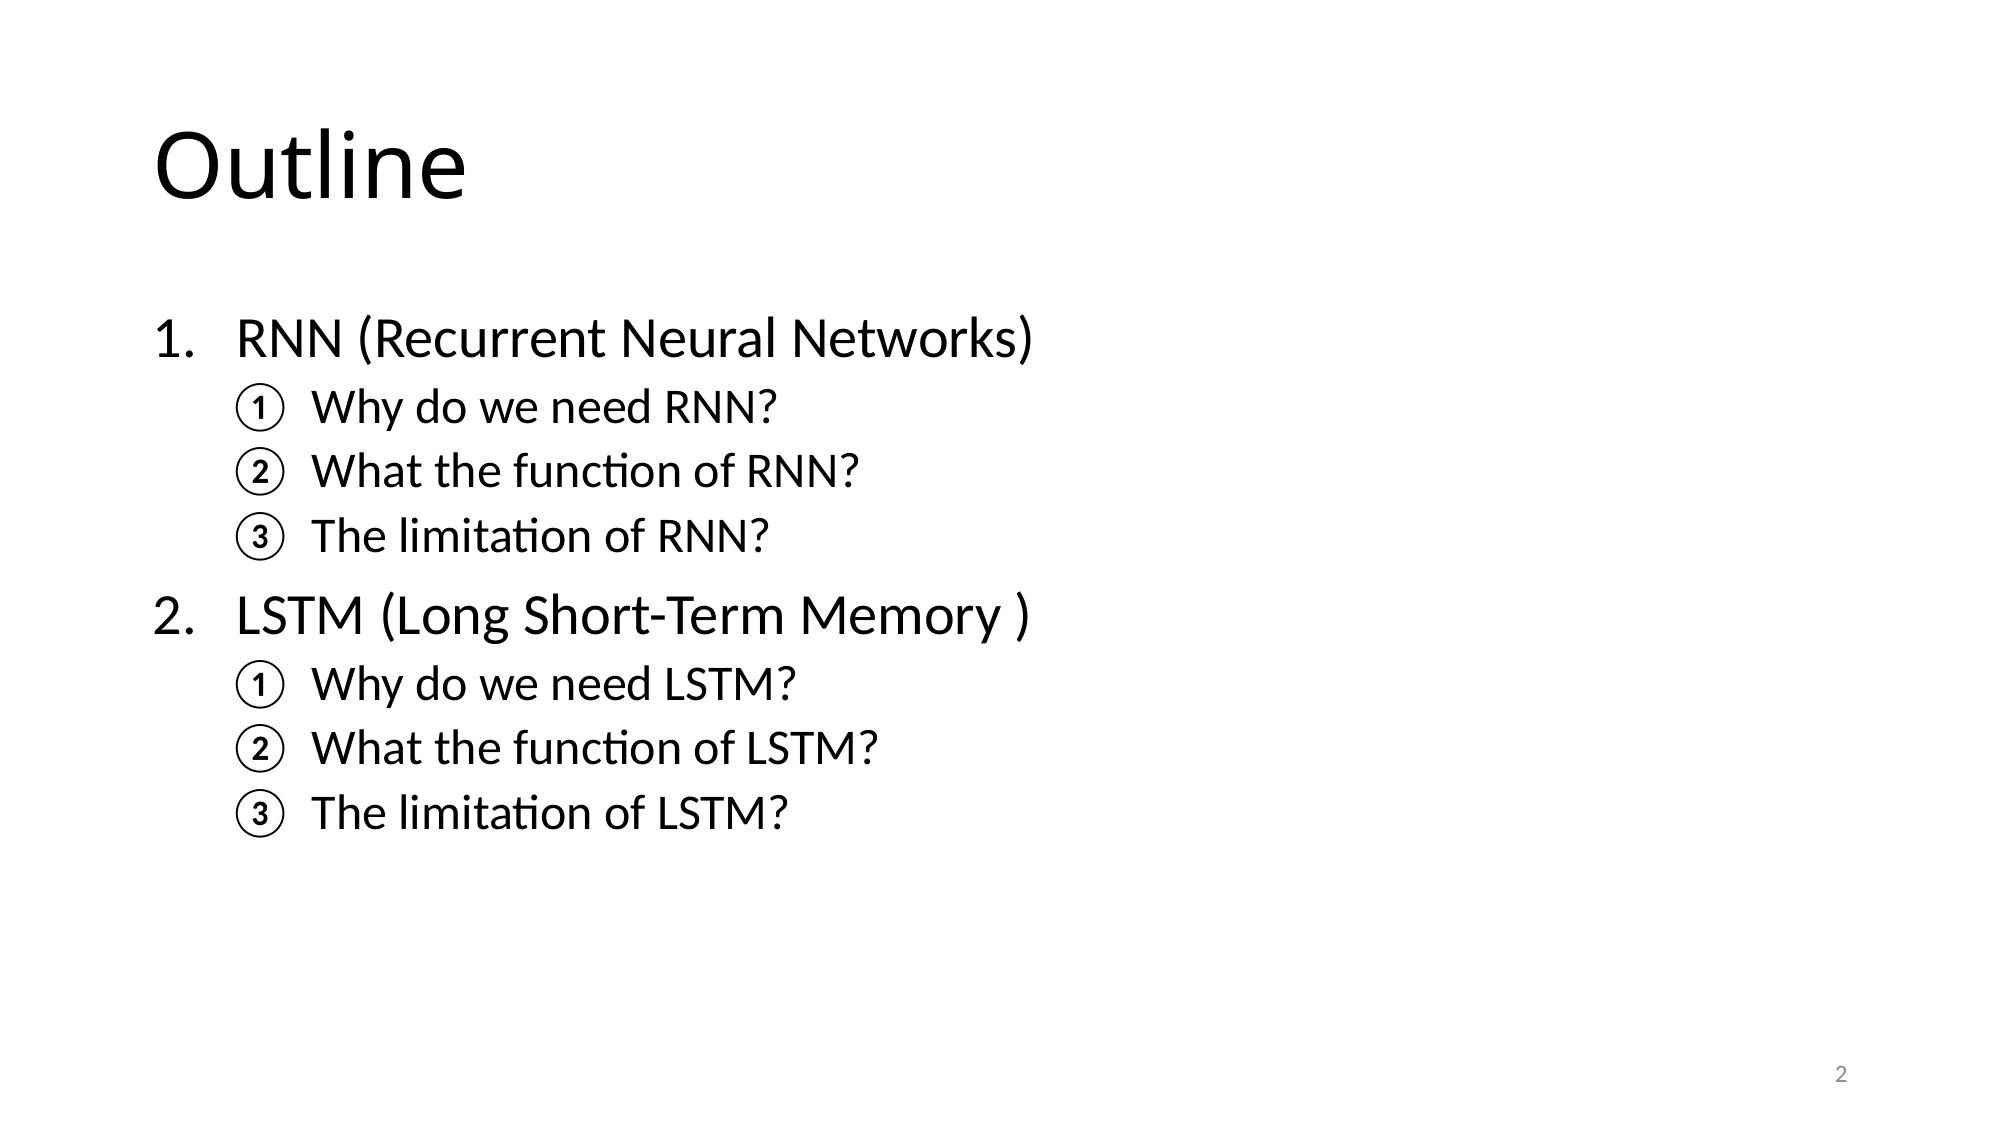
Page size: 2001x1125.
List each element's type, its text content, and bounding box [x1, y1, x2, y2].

list RNN (Recurrent Neural Networks) Why do we need RNN? What the function of RNN? The limitation of RNN? LSTM (Long Short-Term Memory ) Why do we need LSTM? What the function of LSTM? The limitation of LSTM? [137, 299, 1863, 1014]
slide_number 2 [1412, 1042, 1863, 1103]
title Outline [137, 59, 1863, 278]
